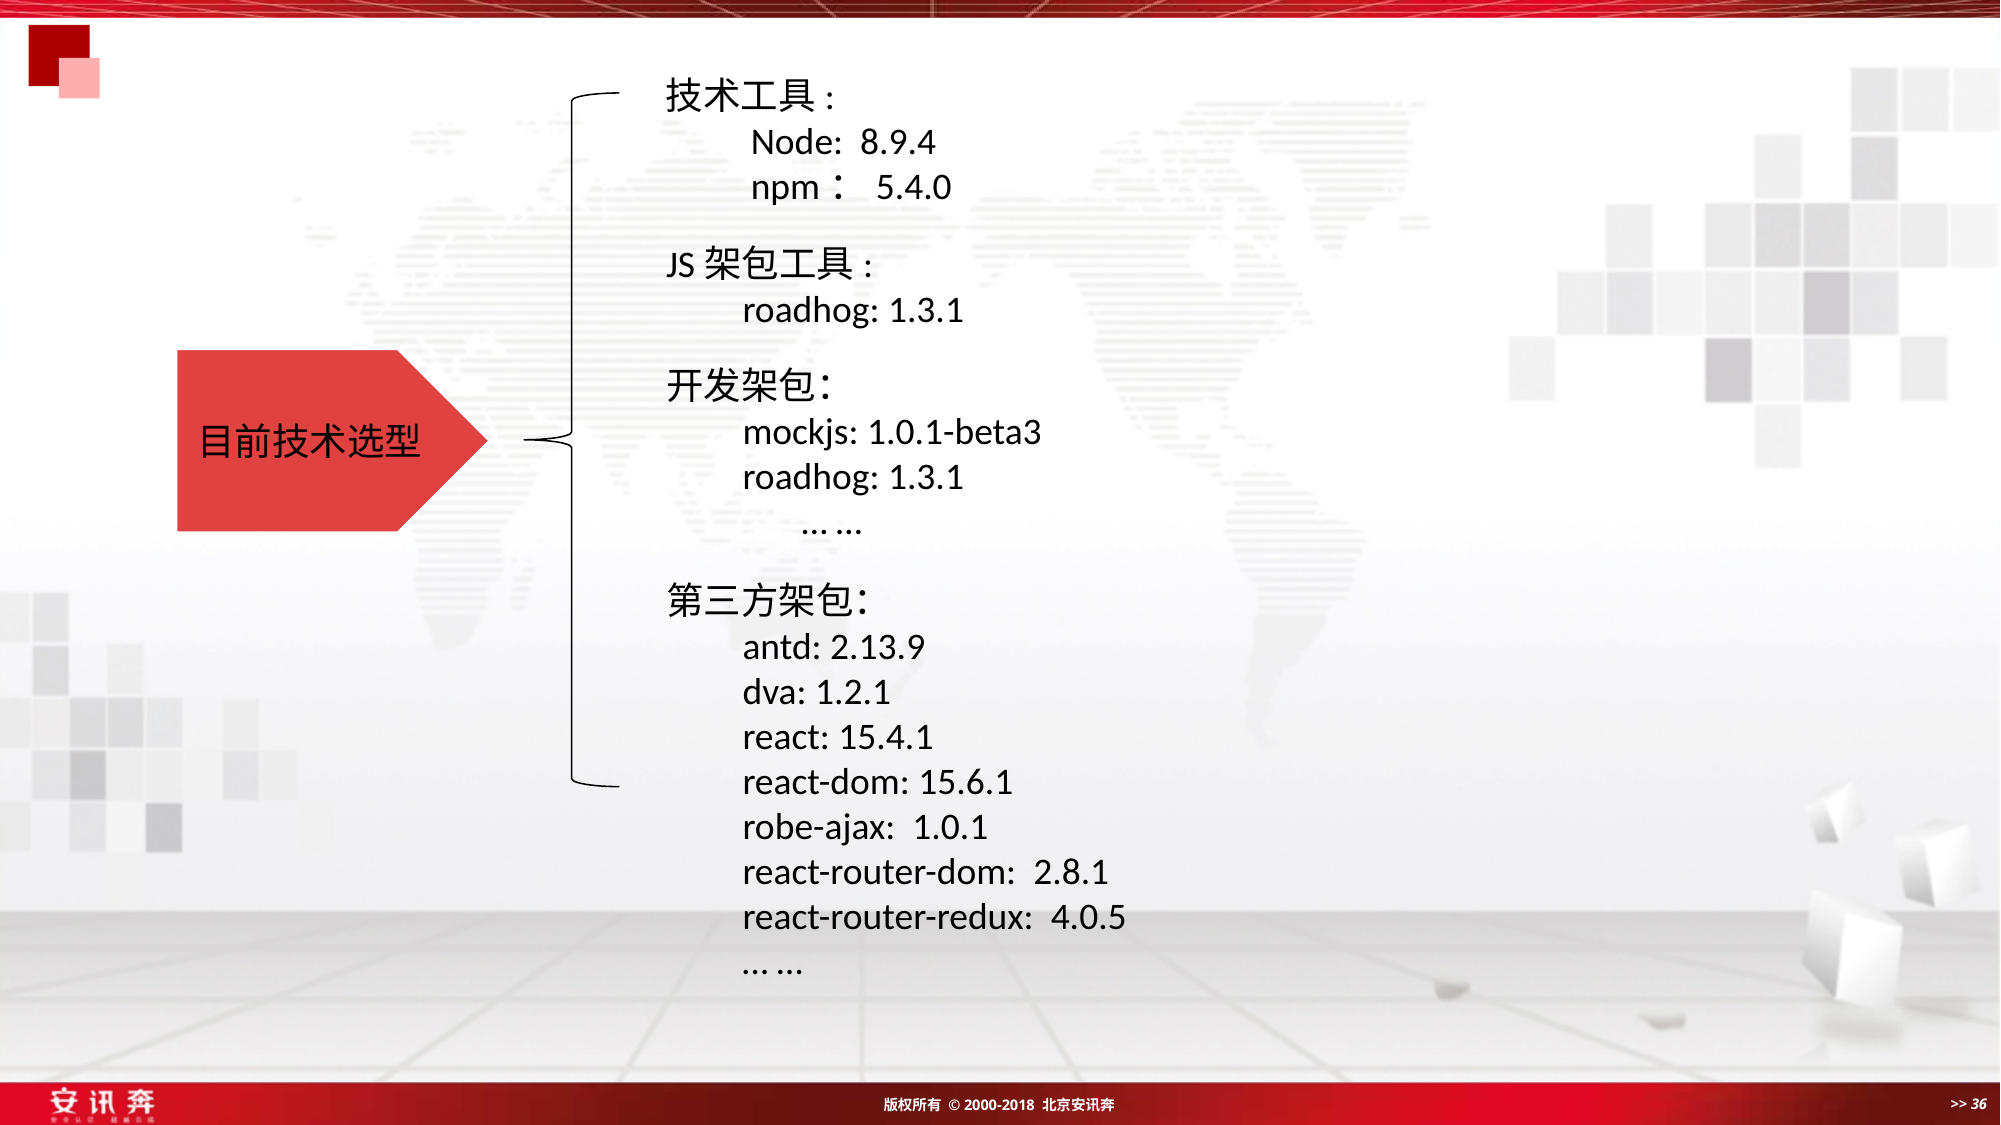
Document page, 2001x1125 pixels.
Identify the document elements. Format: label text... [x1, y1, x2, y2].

text_box 开发架包： mockjs: 1.0.1-beta3 roadhog: 1.3.1 … … [651, 354, 1363, 550]
text_box 技术工具: Node: 8.9.4 npm：5.4.0 [651, 64, 1372, 215]
text_box 目前技术选型 [176, 349, 490, 533]
text_box 第三方架包： antd: 2.13.9 dva: 1.2.1 react: 15.4.1 react-dom: 15.6.1 robe-ajax: 1.0.1 react-router-dom: 2.8.1 react-router-redux: 4.0.5 … … [651, 569, 1363, 989]
text_box [524, 92, 620, 787]
picture [0, 0, 2001, 1125]
text_box JS架包工具: roadhog: 1.3.1 [651, 232, 1363, 338]
